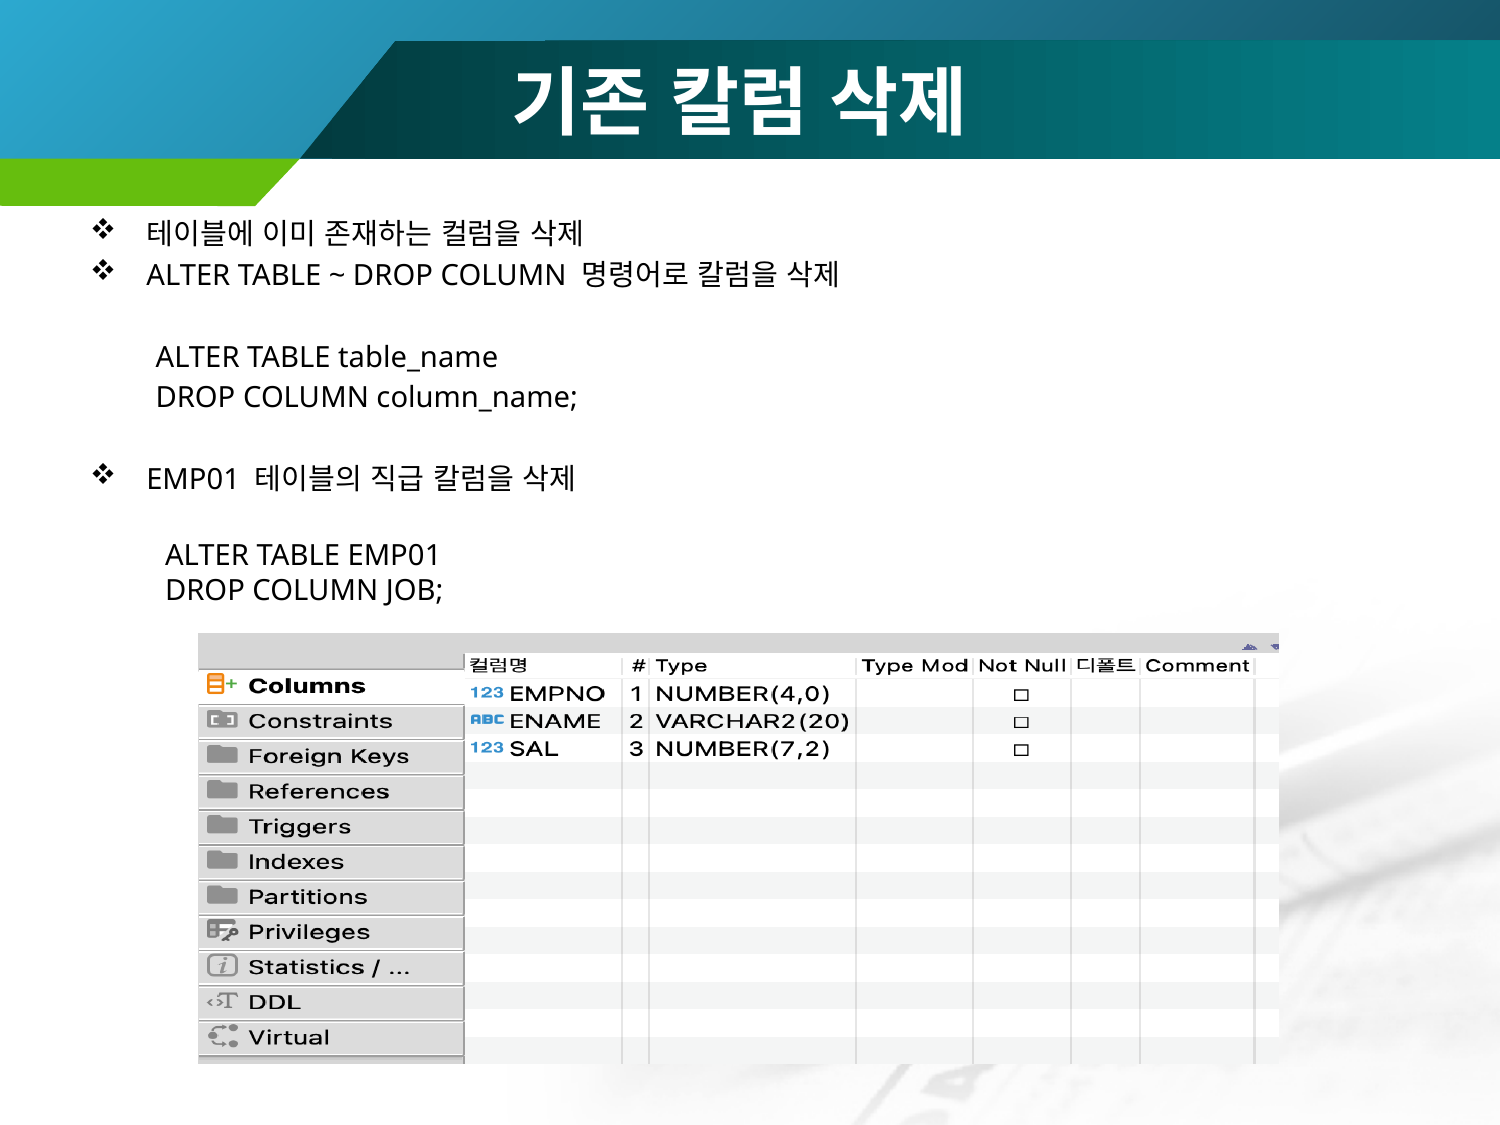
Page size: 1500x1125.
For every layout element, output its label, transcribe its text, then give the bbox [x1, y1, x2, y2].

title 기존 칼럼 삭제 [0, 36, 1500, 163]
picture [194, 448, 1500, 1125]
list 테이블에 이미 존재하는 컬럼을 삭제 ALTER TABLE ~ DROP COLUMN 명령어로 칼럼을 삭제 ALTER TABLE table_name DROP COLUMN column_name; EMP01 테이블의 직급 칼럼을 삭제 ALTER TABLE EMP01 DROP COLUMN JOB; [74, 207, 1426, 1021]
